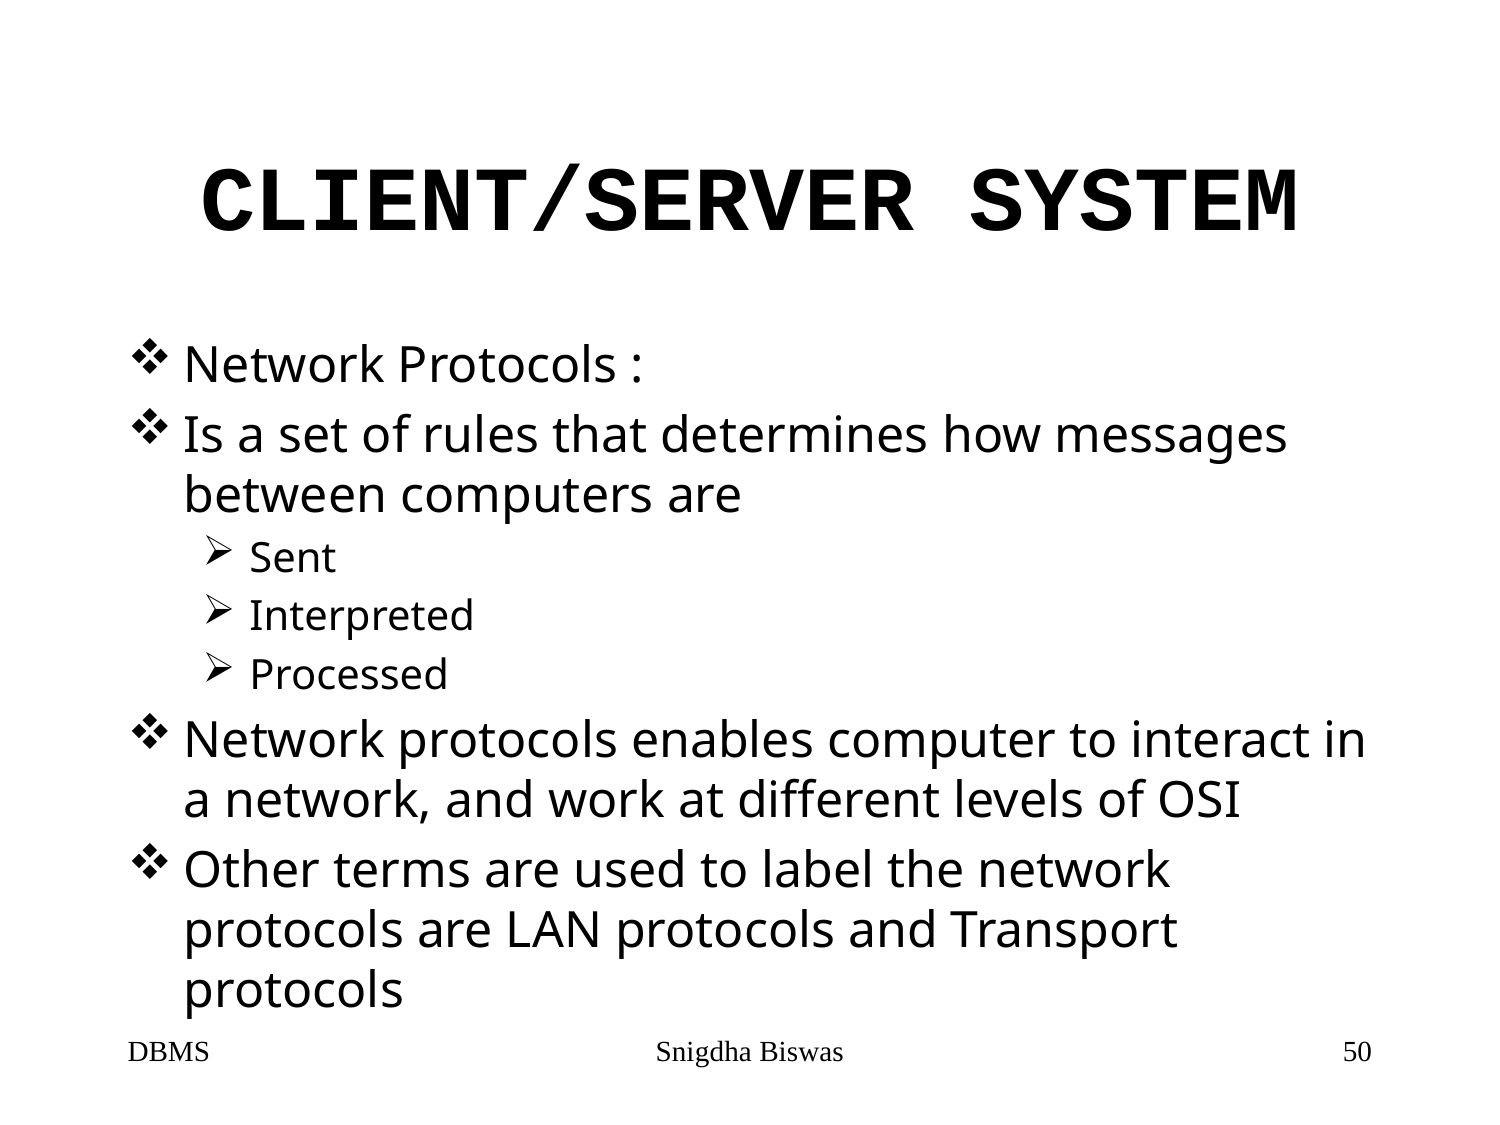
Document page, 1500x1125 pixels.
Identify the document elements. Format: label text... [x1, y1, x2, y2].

footer Snigdha Biswas [512, 1024, 988, 1101]
title CLIENT/SERVER SYSTEM [112, 99, 1388, 288]
slide_number DBMS [112, 1024, 426, 1101]
slide_number 50 [1074, 1024, 1388, 1101]
list Network Protocols : Is a set of rules that determines how messages between computers are Sent Interpreted Processed Network protocols enables computer to interact in a network, and work at different levels of OSI Other terms are used to label the network protocols are LAN protocols and Transport protocols [112, 324, 1388, 1001]
